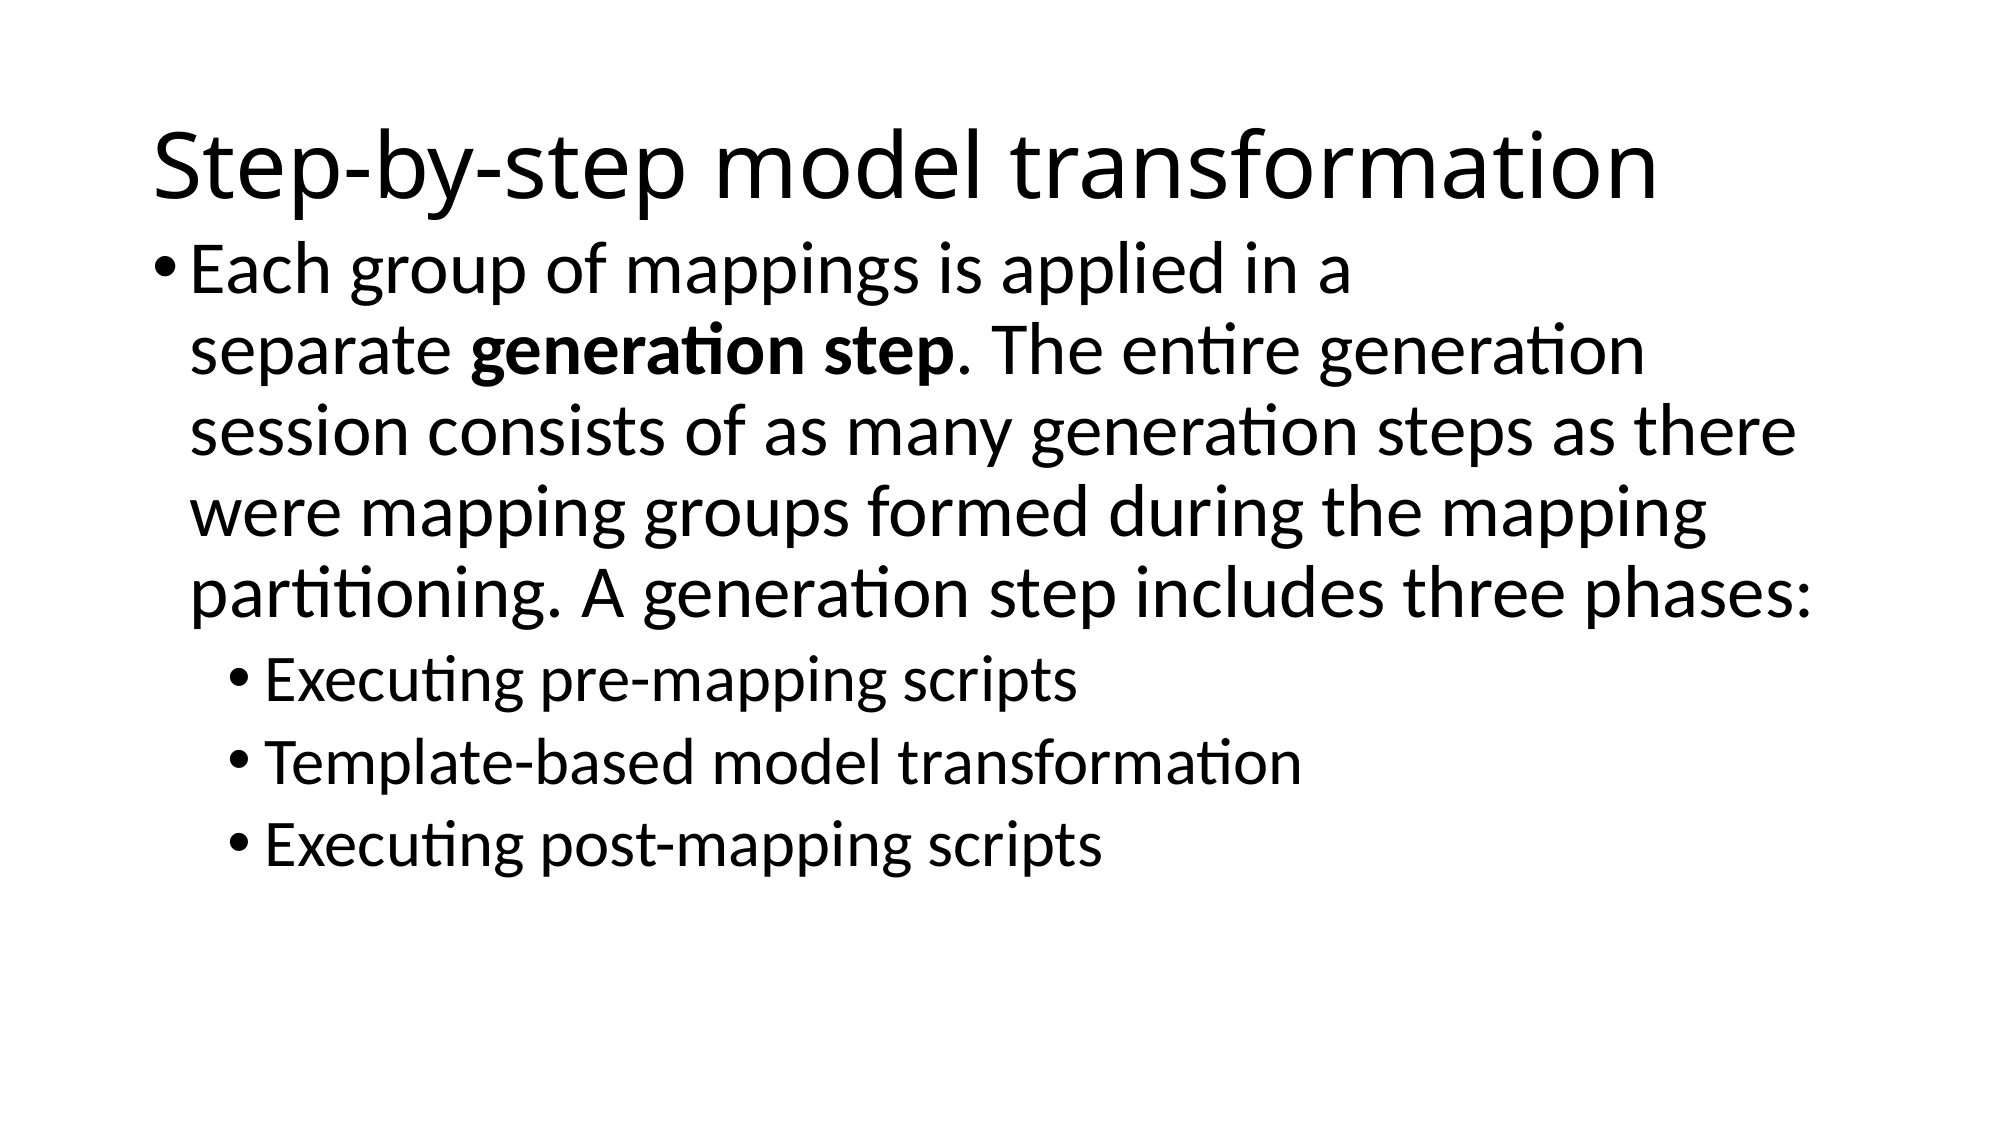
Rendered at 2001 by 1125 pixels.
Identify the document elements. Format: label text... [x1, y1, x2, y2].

title Step-by-step model transformation [137, 59, 1863, 221]
list Each group of mappings is applied in a separate generation step. The entire generation session consists of as many generation steps as there were mapping groups formed during the mapping partitioning. A generation step includes three phases: Executing pre-mapping scripts Template-based model transformation Executing post-mapping scripts [137, 221, 1863, 1095]
